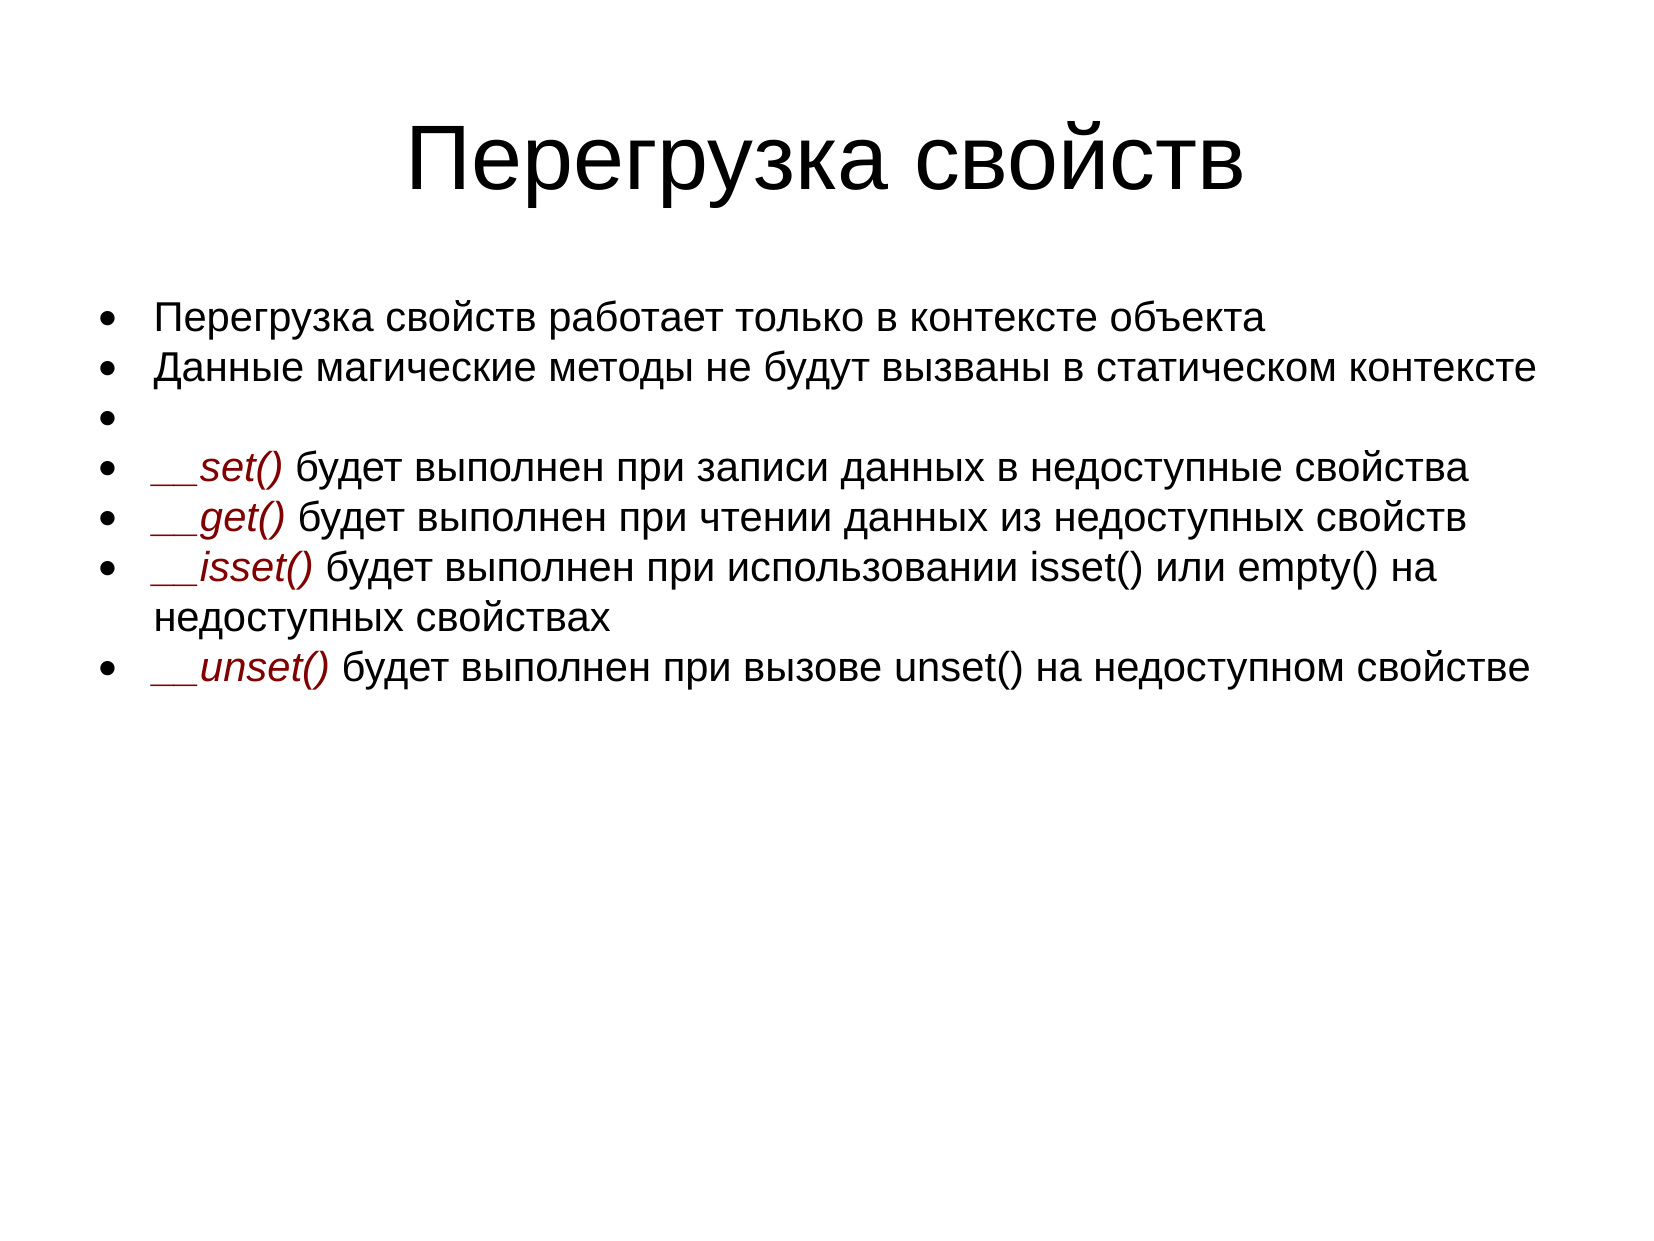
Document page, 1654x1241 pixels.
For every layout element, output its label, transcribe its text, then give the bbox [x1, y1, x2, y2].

text_box Перегрузка свойств работает только в контексте объекта Данные магические методы не будут вызваны в статическом контексте __set() будет выполнен при записи данных в недоступные свойства __get() будет выполнен при чтении данных из недоступных свойств __isset() будет выполнен при использовании isset() или empty() на недоступных свойствах __unset() будет выполнен при вызове unset() на недоступном свойстве [82, 290, 1571, 1010]
text_box Перегрузка свойств [82, 49, 1571, 257]
